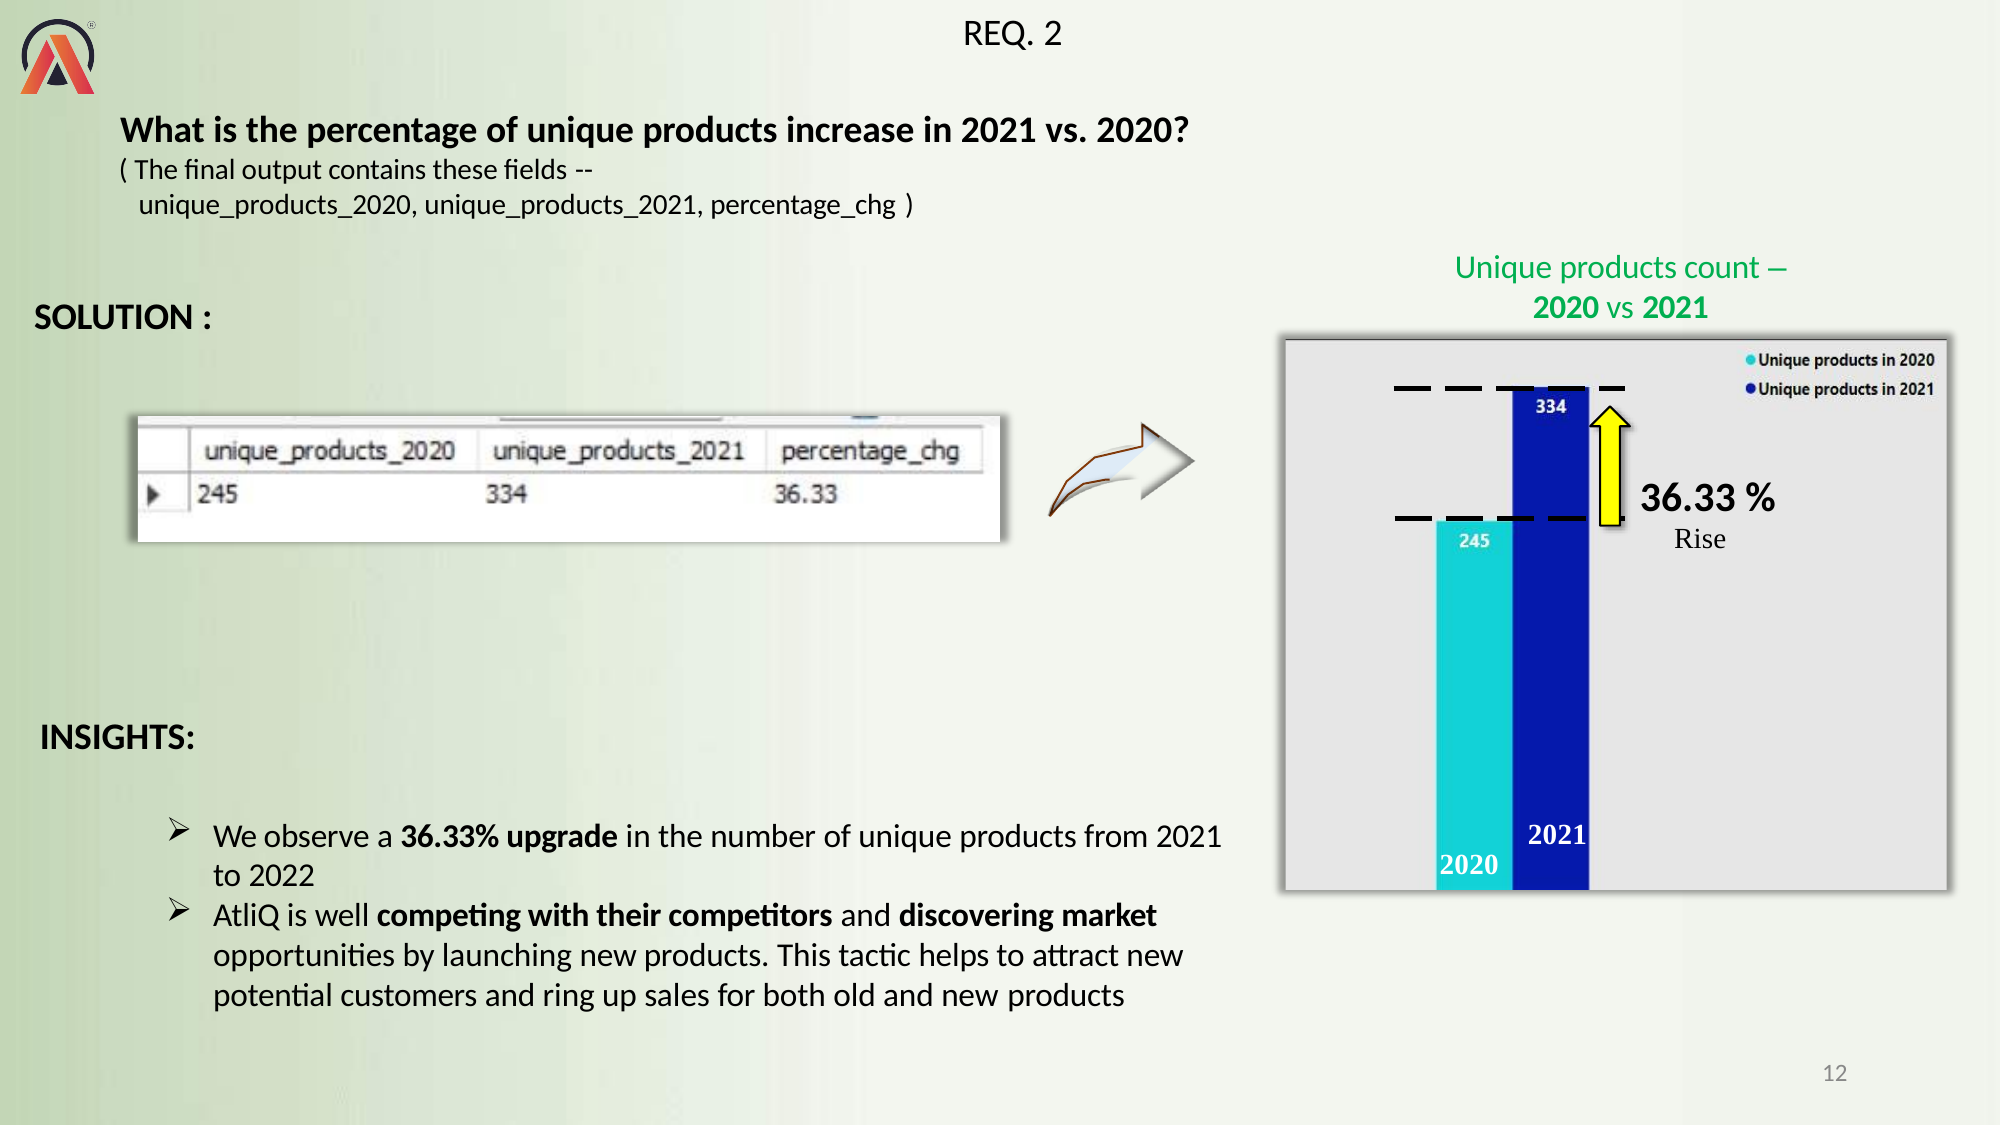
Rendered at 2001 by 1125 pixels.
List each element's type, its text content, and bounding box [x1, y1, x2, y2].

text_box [1583, 400, 1646, 540]
text_box We observe a 36.33% upgrade in the number of unique products from 2021 to 2022 AtliQ is well competing with their competitors and discovering market opportunities by launching new products. This tactic helps to attract new potential customers and ring up sales for both old and new products [163, 811, 1241, 1014]
text_box SOLUTION : [32, 290, 217, 338]
text_box INSIGHTS: [37, 710, 199, 758]
title REQ. 2 [934, 5, 1066, 196]
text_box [1033, 393, 1209, 545]
slide_number 10 [1815, 1060, 1854, 1125]
text_box Unique products count – 2020 vs 2021 [1451, 242, 1790, 322]
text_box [118, 404, 1019, 554]
text_box What is the percentage of unique products increase in 2021 vs. 2020? ( The final output contains these fields -- unique_products_2020, unique_products_2021, percentage_chg ) [116, 102, 1197, 220]
picture [0, 0, 2000, 1125]
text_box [1268, 323, 1964, 915]
